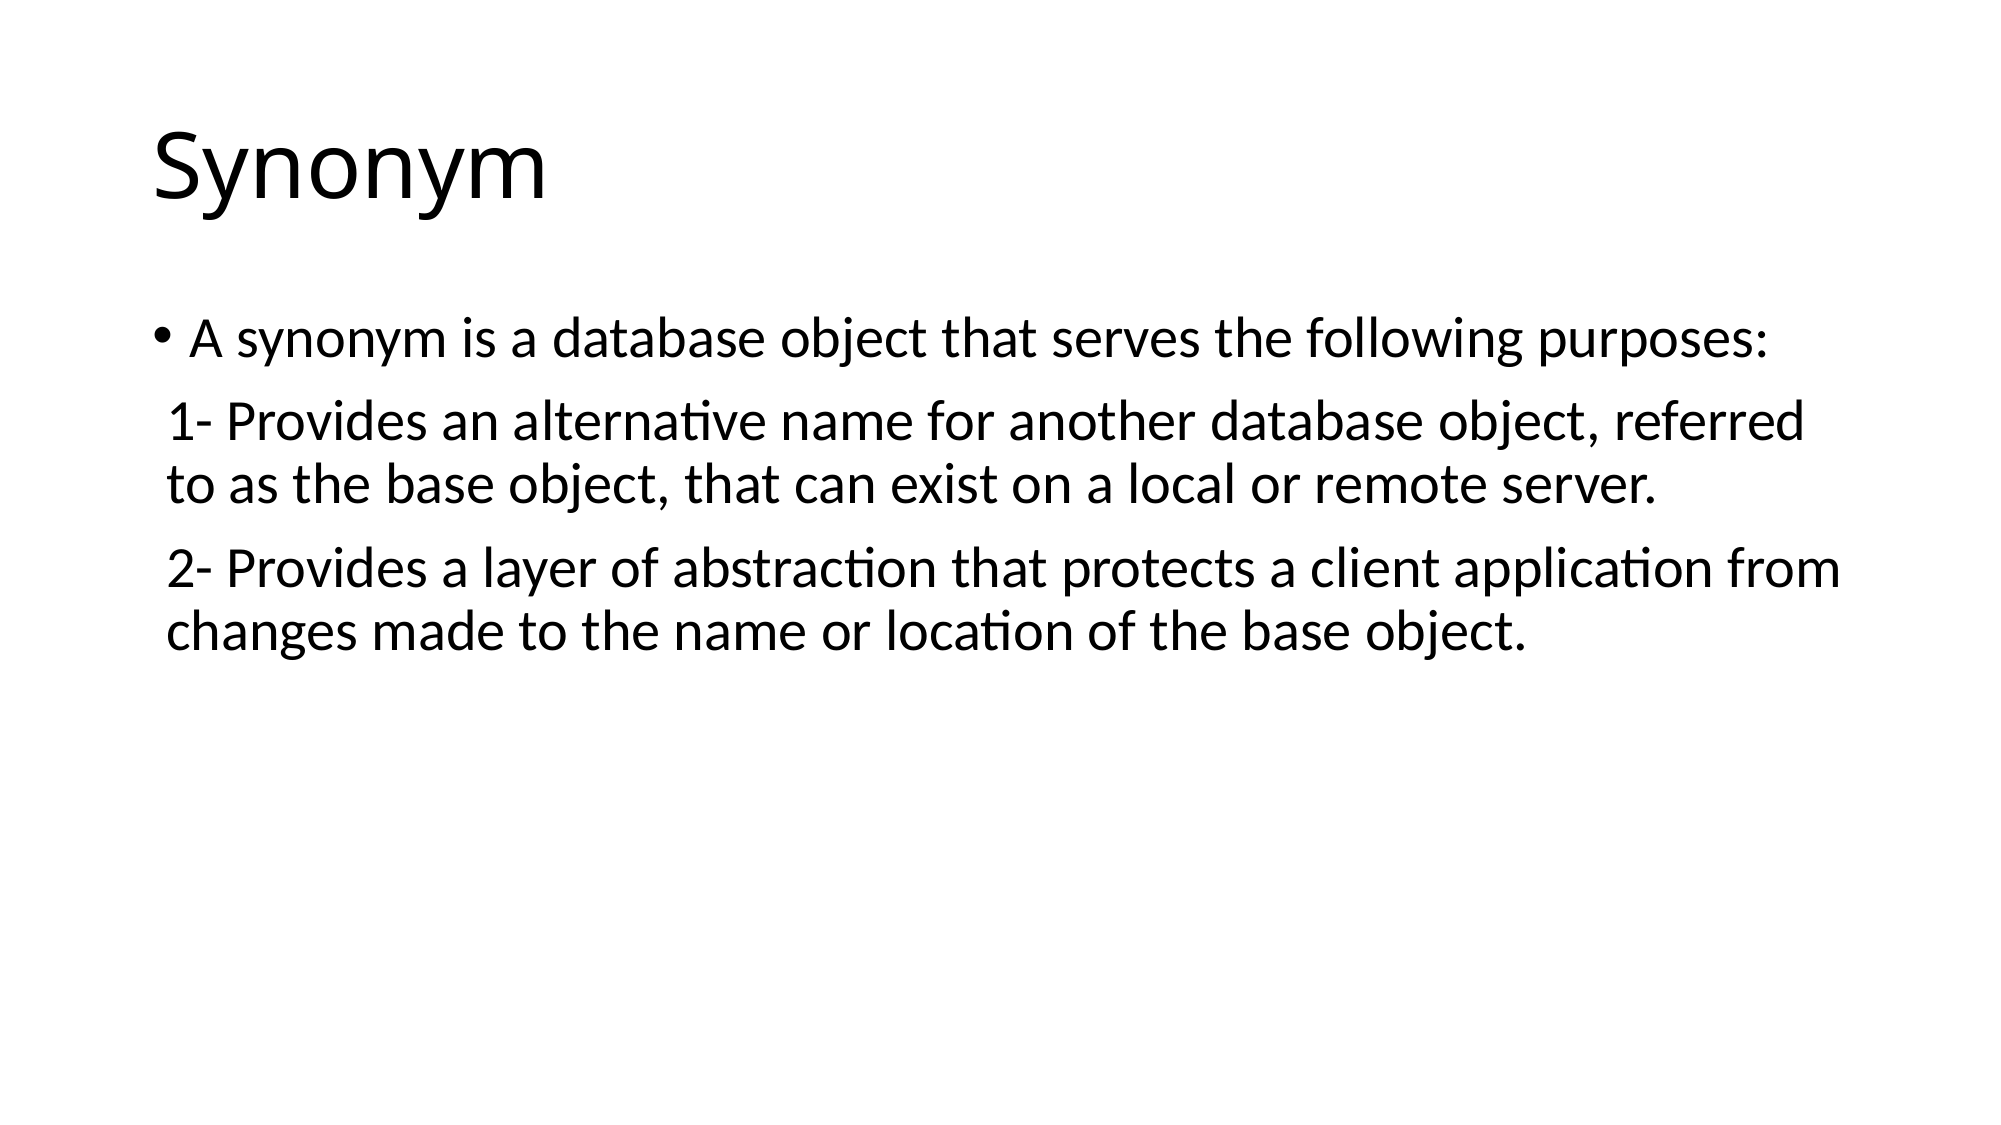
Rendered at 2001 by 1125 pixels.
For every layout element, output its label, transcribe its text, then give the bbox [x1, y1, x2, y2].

title Synonym [137, 59, 1863, 278]
list A synonym is a database object that serves the following purposes: 1- Provides an alternative name for another database object, referred to as the base object, that can exist on a local or remote server. 2- Provides a layer of abstraction that protects a client application from changes made to the name or location of the base object. [137, 299, 1863, 1014]
